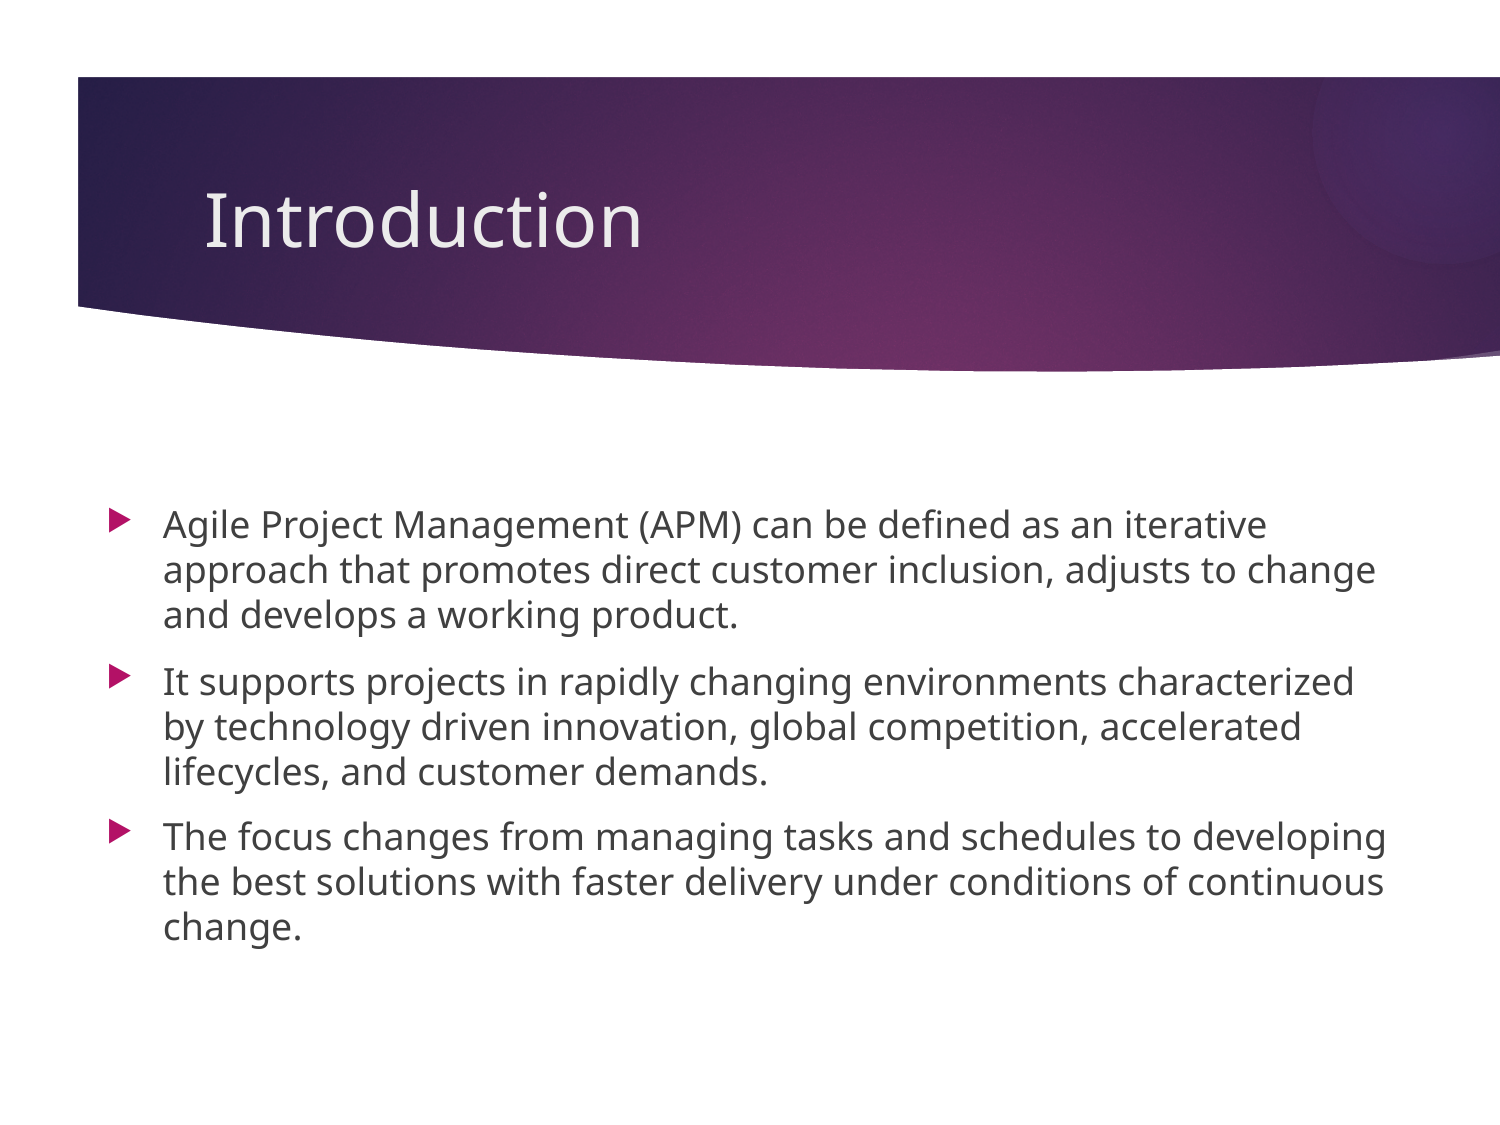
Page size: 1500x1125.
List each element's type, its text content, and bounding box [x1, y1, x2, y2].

list Agile Project Management (APM) can be defined as an iterative approach that promotes direct customer inclusion, adjusts to change and develops a working product. It supports projects in rapidly changing environments characterized by technology driven innovation, global competition, accelerated lifecycles, and customer demands. The focus changes from managing tasks and schedules to developing the best solutions with faster delivery under conditions of continuous change. [91, 494, 1409, 1055]
title Introduction [189, 159, 1500, 276]
